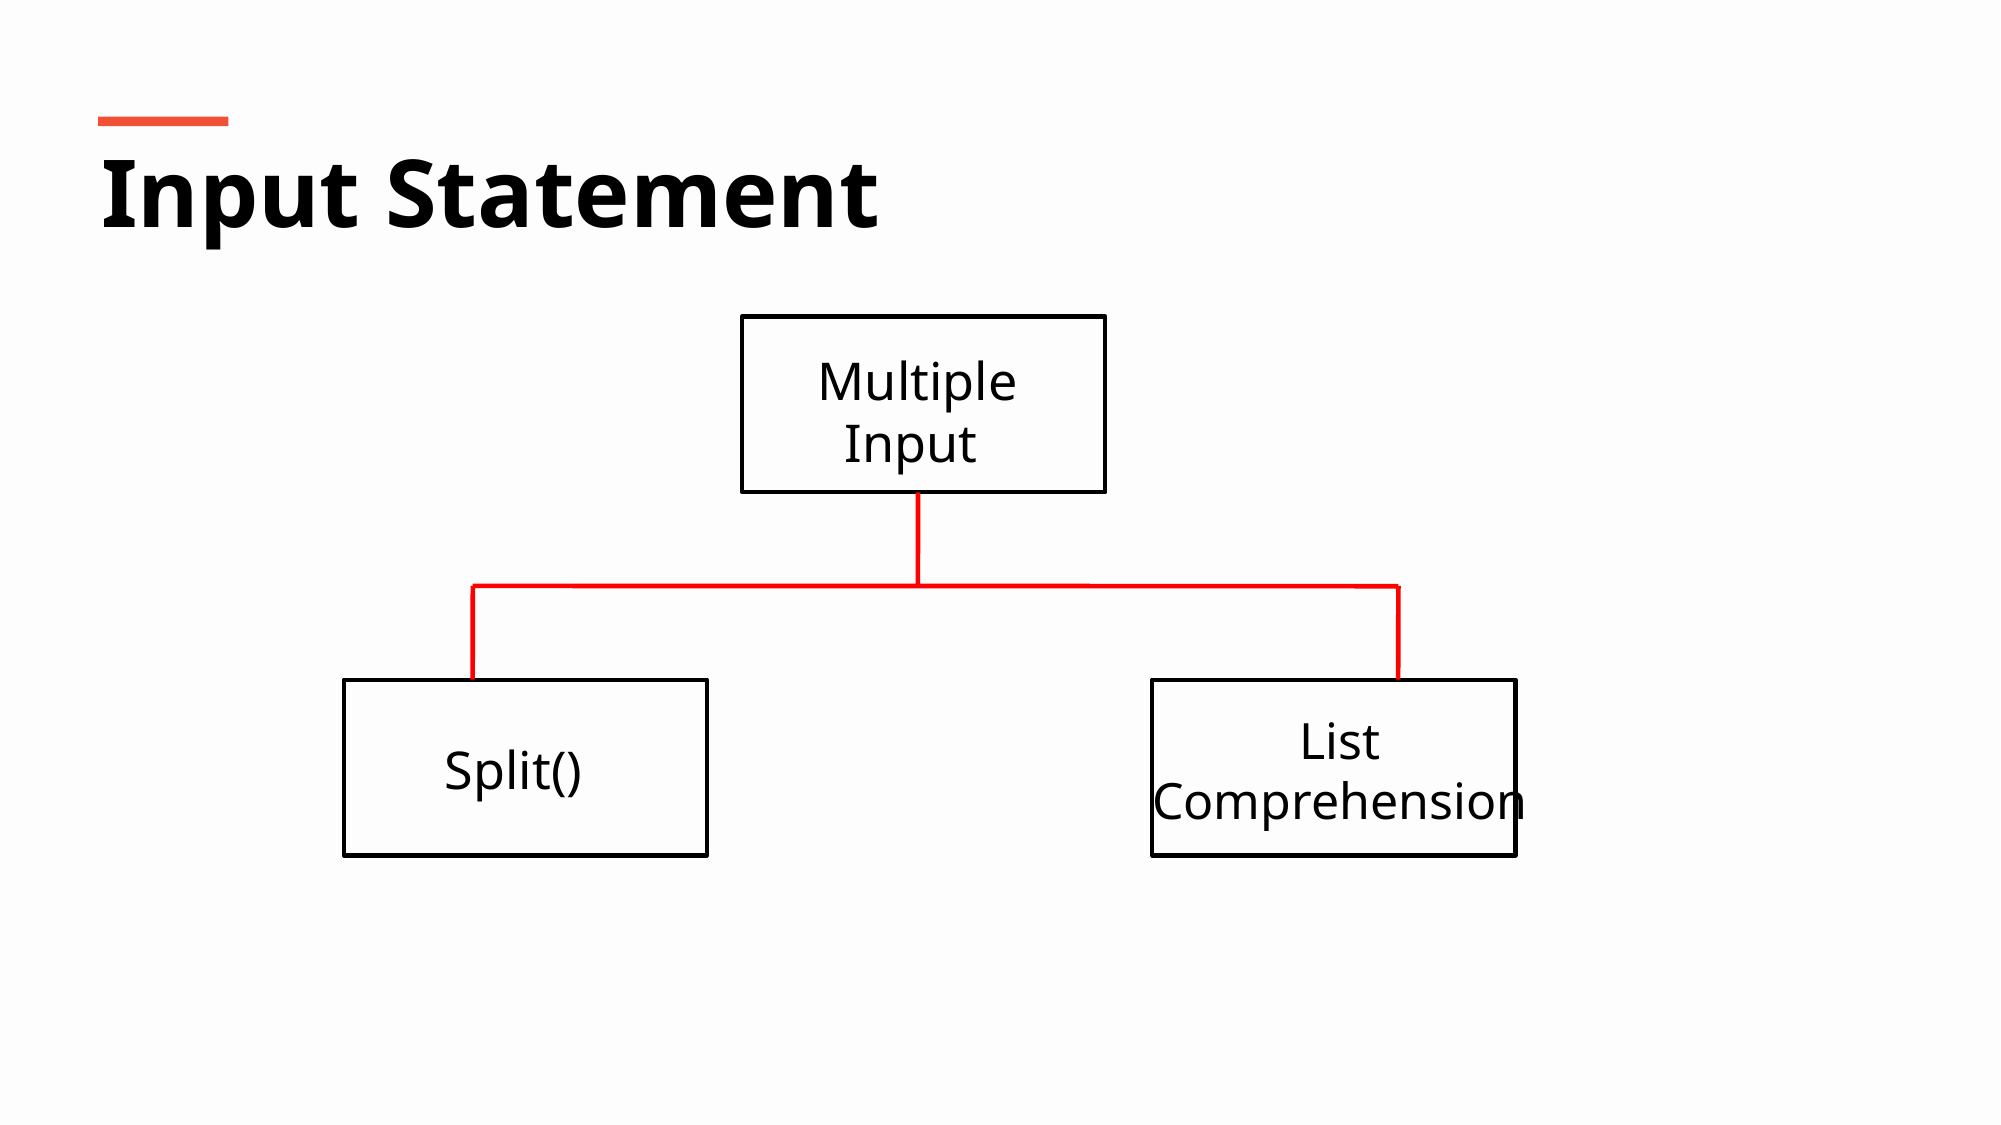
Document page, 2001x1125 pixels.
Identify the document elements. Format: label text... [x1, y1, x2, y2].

text_box [342, 678, 709, 858]
text_box List Comprehension [1117, 702, 1563, 838]
text_box Multiple Input [765, 340, 1071, 481]
text_box [1150, 678, 1518, 702]
text_box [740, 314, 1107, 494]
text_box Split() [355, 730, 672, 808]
text_box [1150, 838, 1518, 858]
text_box Input Statement [86, 126, 1914, 254]
text_box [96, 115, 231, 128]
